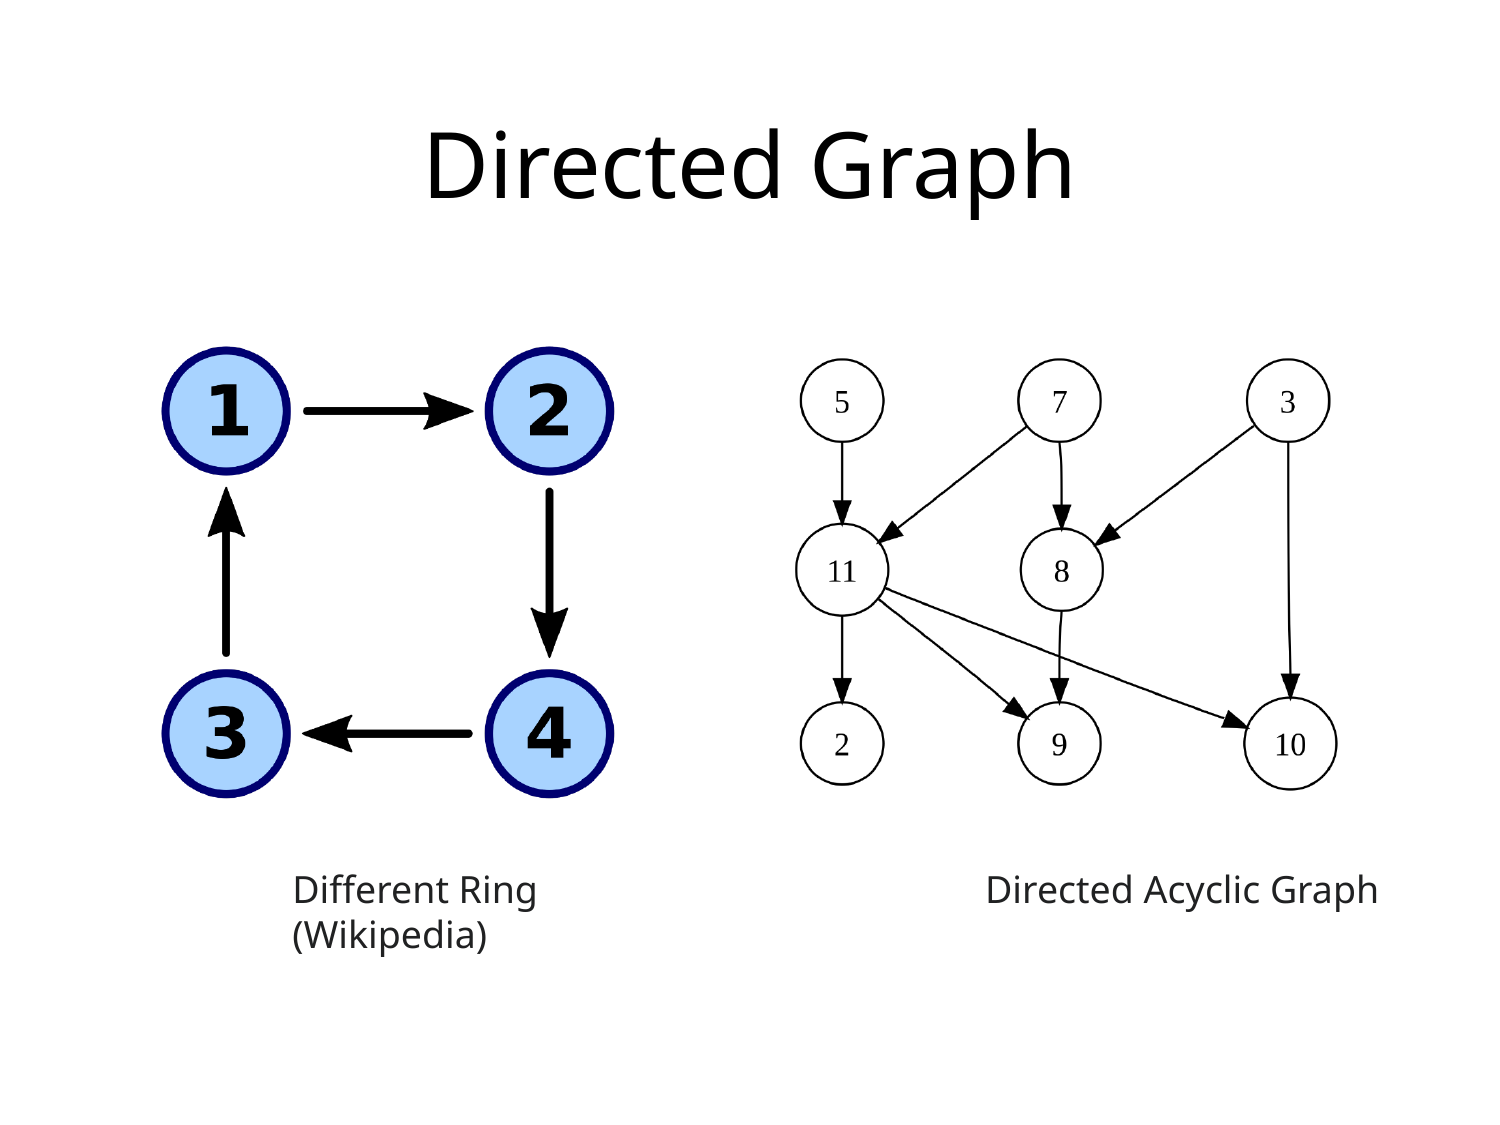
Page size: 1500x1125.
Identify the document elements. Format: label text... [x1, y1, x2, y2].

picture [786, 349, 1345, 798]
title Directed Graph [74, 67, 1426, 256]
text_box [135, 320, 640, 825]
text_box Different Ring Directed Acyclic Graph (Wikipedia) [277, 858, 1447, 964]
